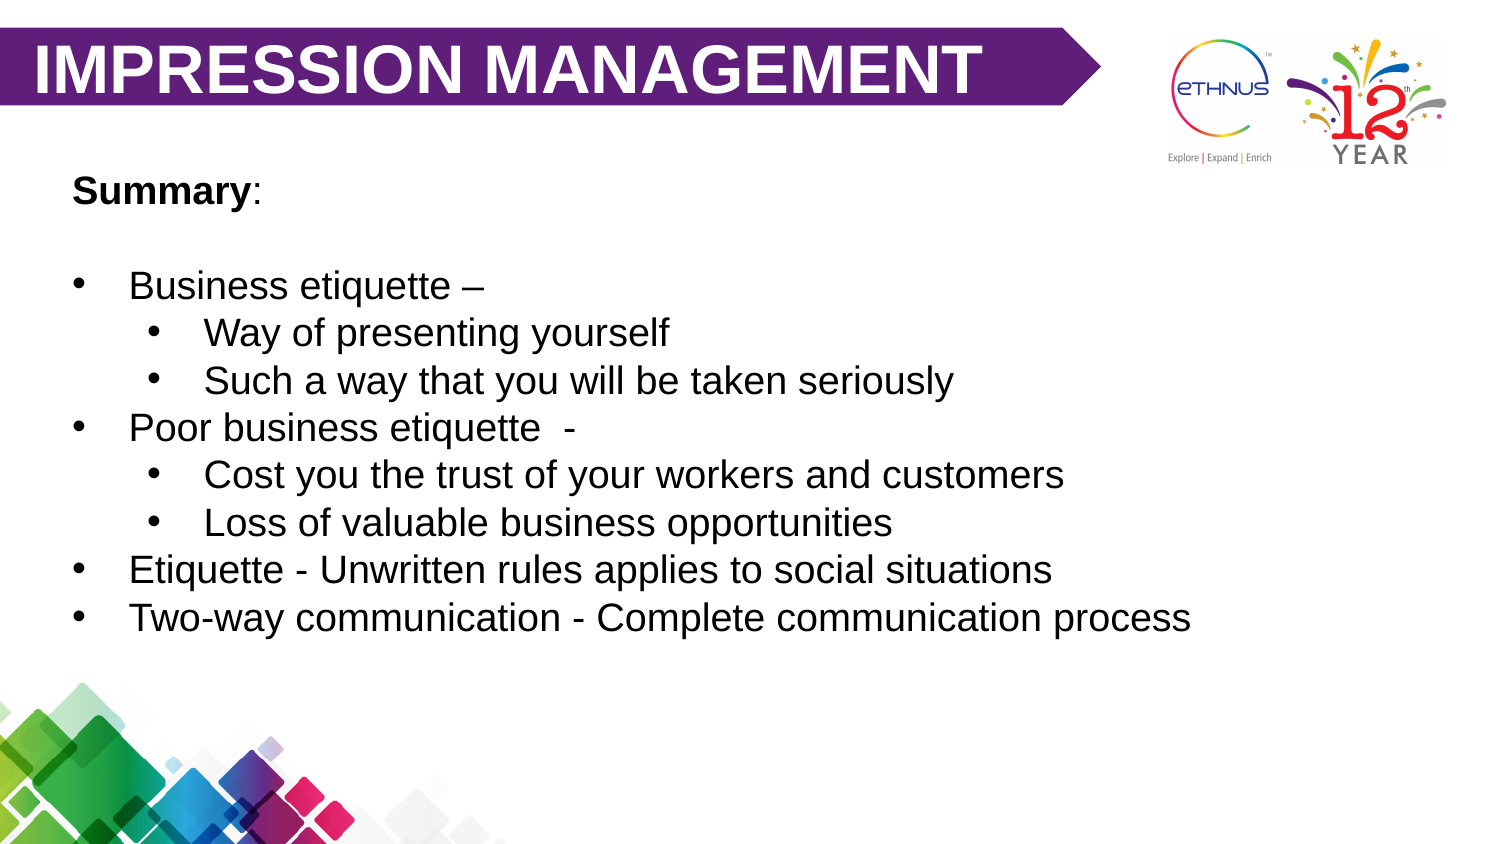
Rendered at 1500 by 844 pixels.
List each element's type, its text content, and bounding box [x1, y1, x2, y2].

text_box [1029, 27, 1102, 106]
picture [0, 667, 732, 844]
text_box Summary: Business etiquette – Way of presenting yourself Such a way that you will be taken seriously Poor business etiquette - Cost you the trust of your workers and customers Loss of valuable business opportunities Etiquette - Unwritten rules applies to social situations Two-way communication - Complete communication process [57, 157, 1422, 695]
text_box IMPRESSION MANAGEMENT [0, 17, 1029, 115]
picture [1167, 38, 1447, 165]
